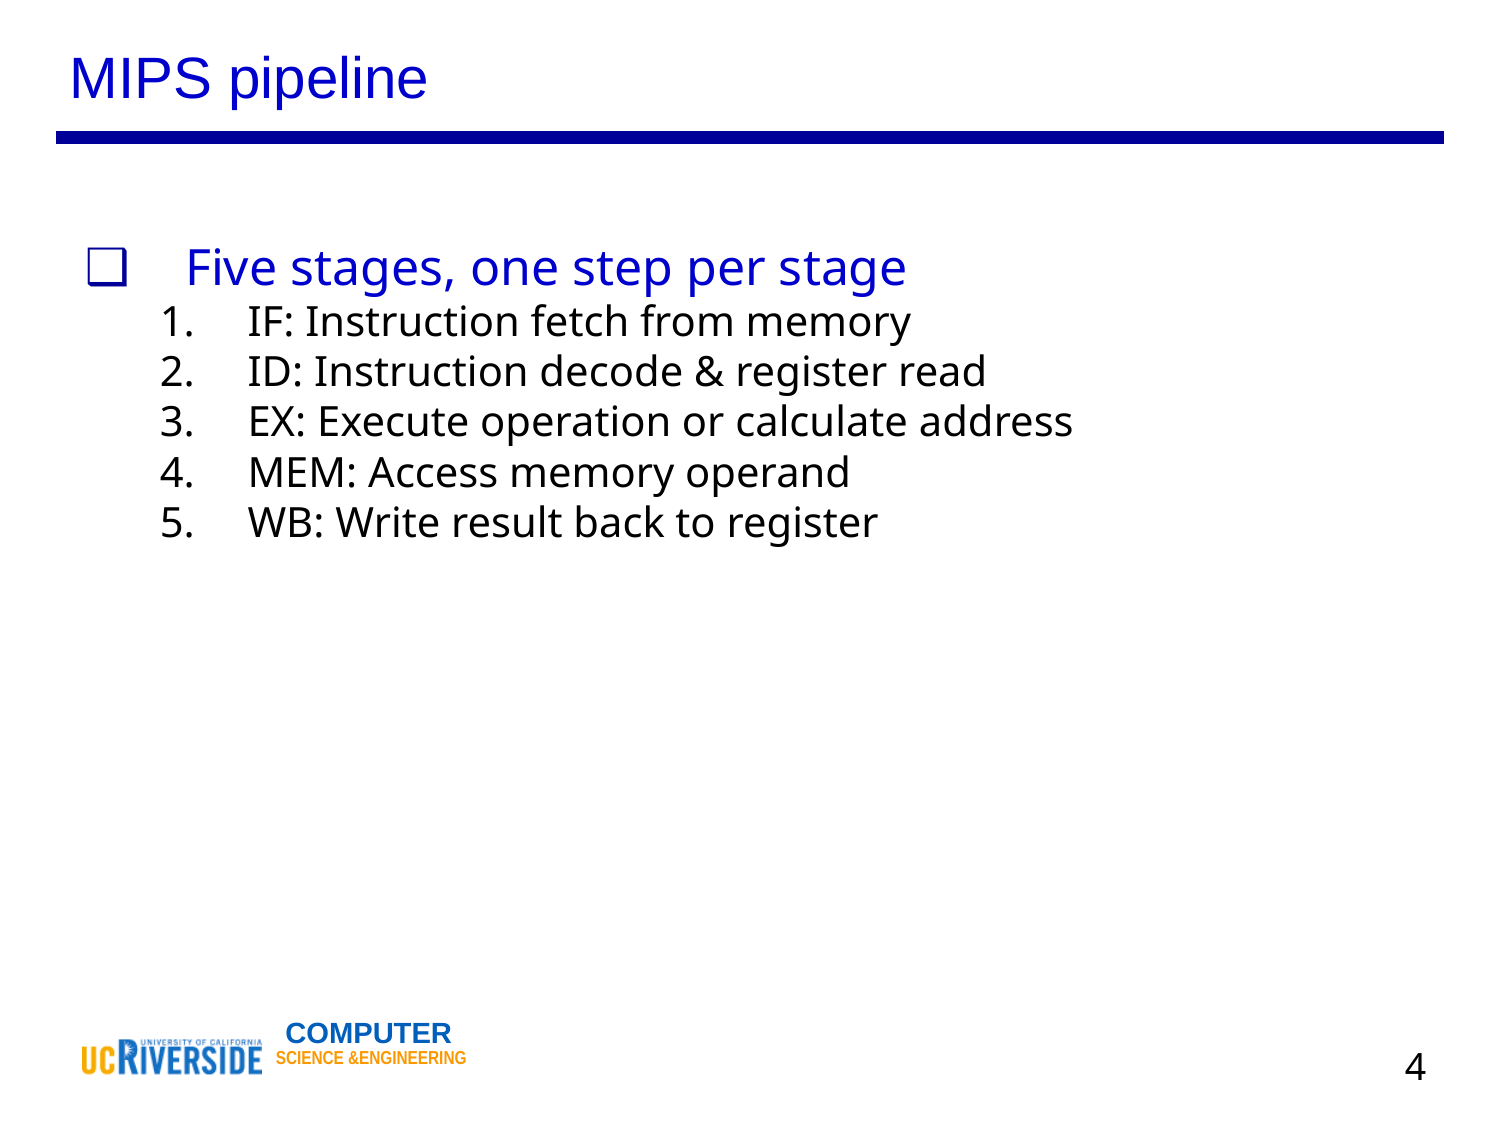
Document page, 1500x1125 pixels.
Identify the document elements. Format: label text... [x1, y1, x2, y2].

list Five stages, one step per stage IF: Instruction fetch from memory ID: Instruction decode & register read EX: Execute operation or calculate address MEM: Access memory operand WB: Write result back to register [77, 227, 1373, 973]
slide_number ‹#› [1397, 1035, 1436, 1125]
title MIPS pipeline [62, 24, 1313, 125]
picture [82, 1025, 262, 1089]
